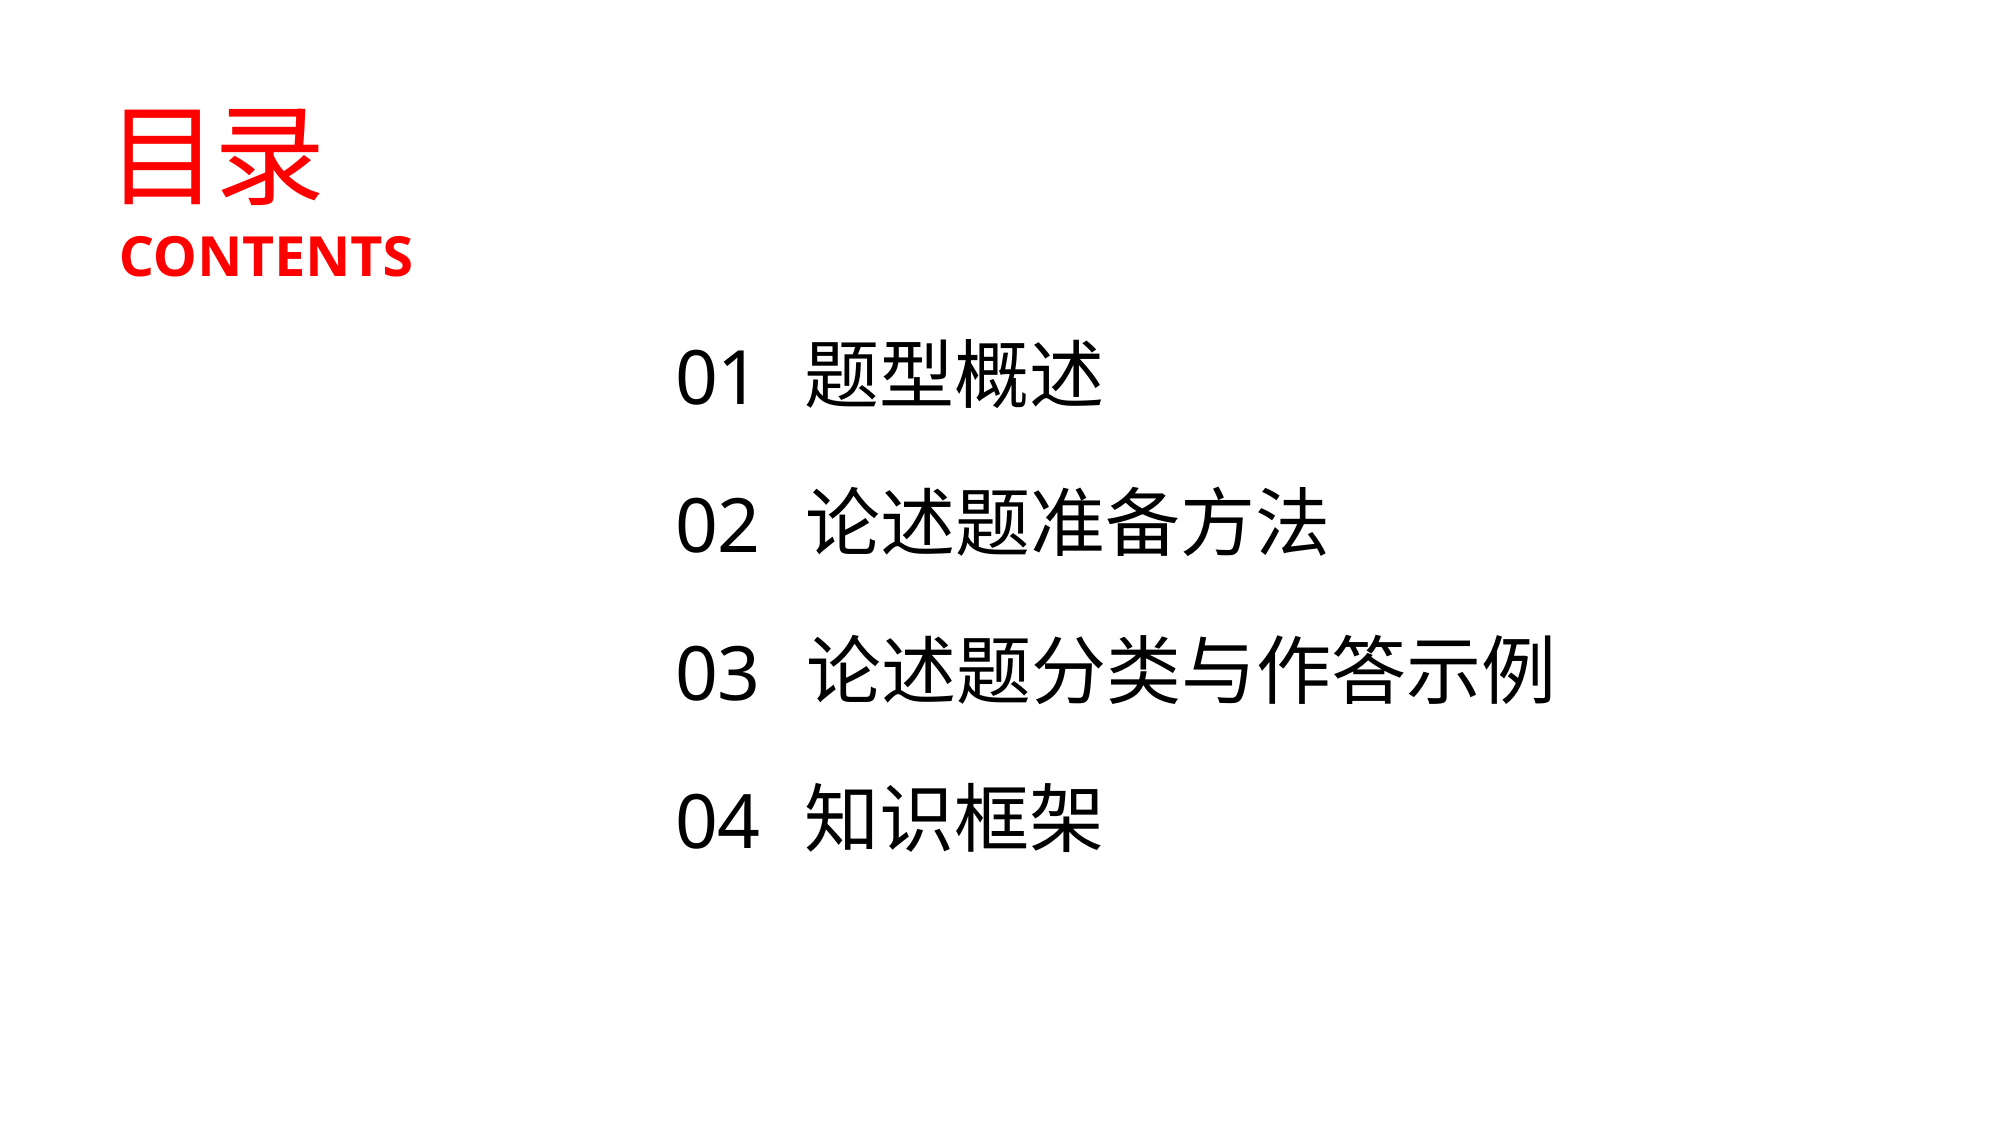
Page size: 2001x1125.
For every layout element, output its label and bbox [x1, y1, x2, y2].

text_box [653, 317, 1127, 431]
text_box [88, 74, 444, 299]
text_box [653, 613, 1581, 727]
text_box [653, 761, 1127, 875]
text_box [653, 465, 1354, 579]
